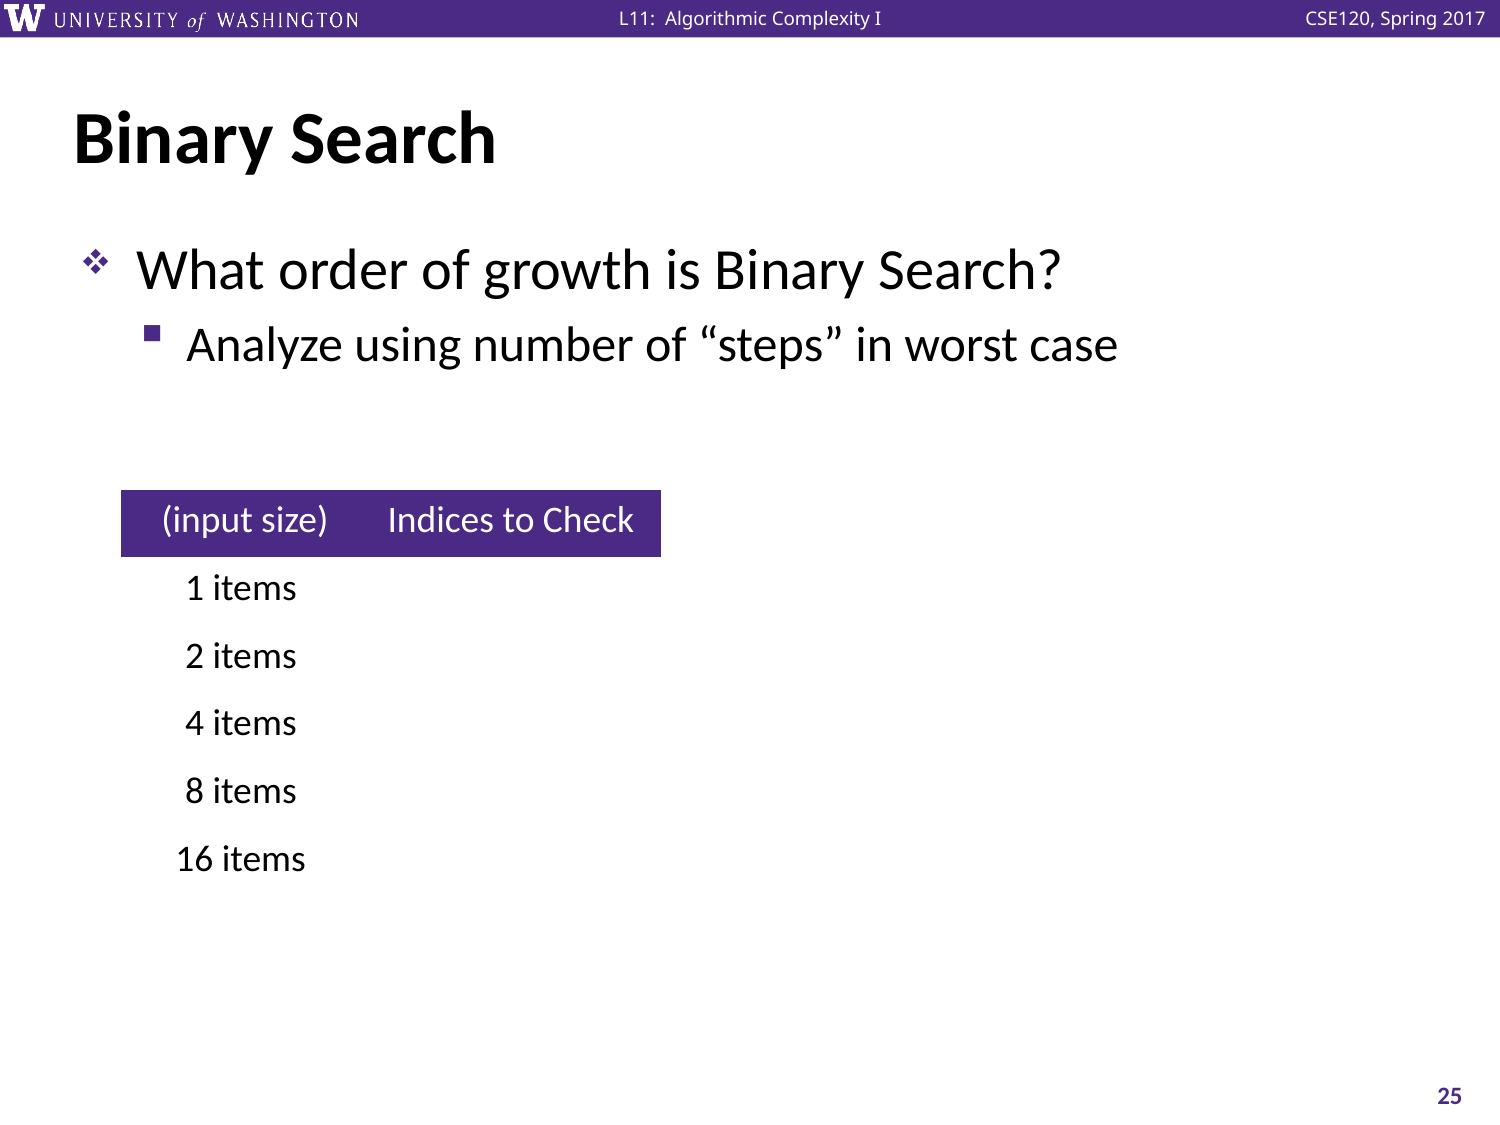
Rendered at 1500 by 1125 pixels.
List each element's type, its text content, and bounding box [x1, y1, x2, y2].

picture [4, 4, 358, 32]
list What order of growth is Binary Search? Analyze using number of “steps” in worst case [64, 223, 1438, 1040]
title Binary Search [58, 71, 1438, 197]
slide_number 25 [1400, 1065, 1500, 1125]
